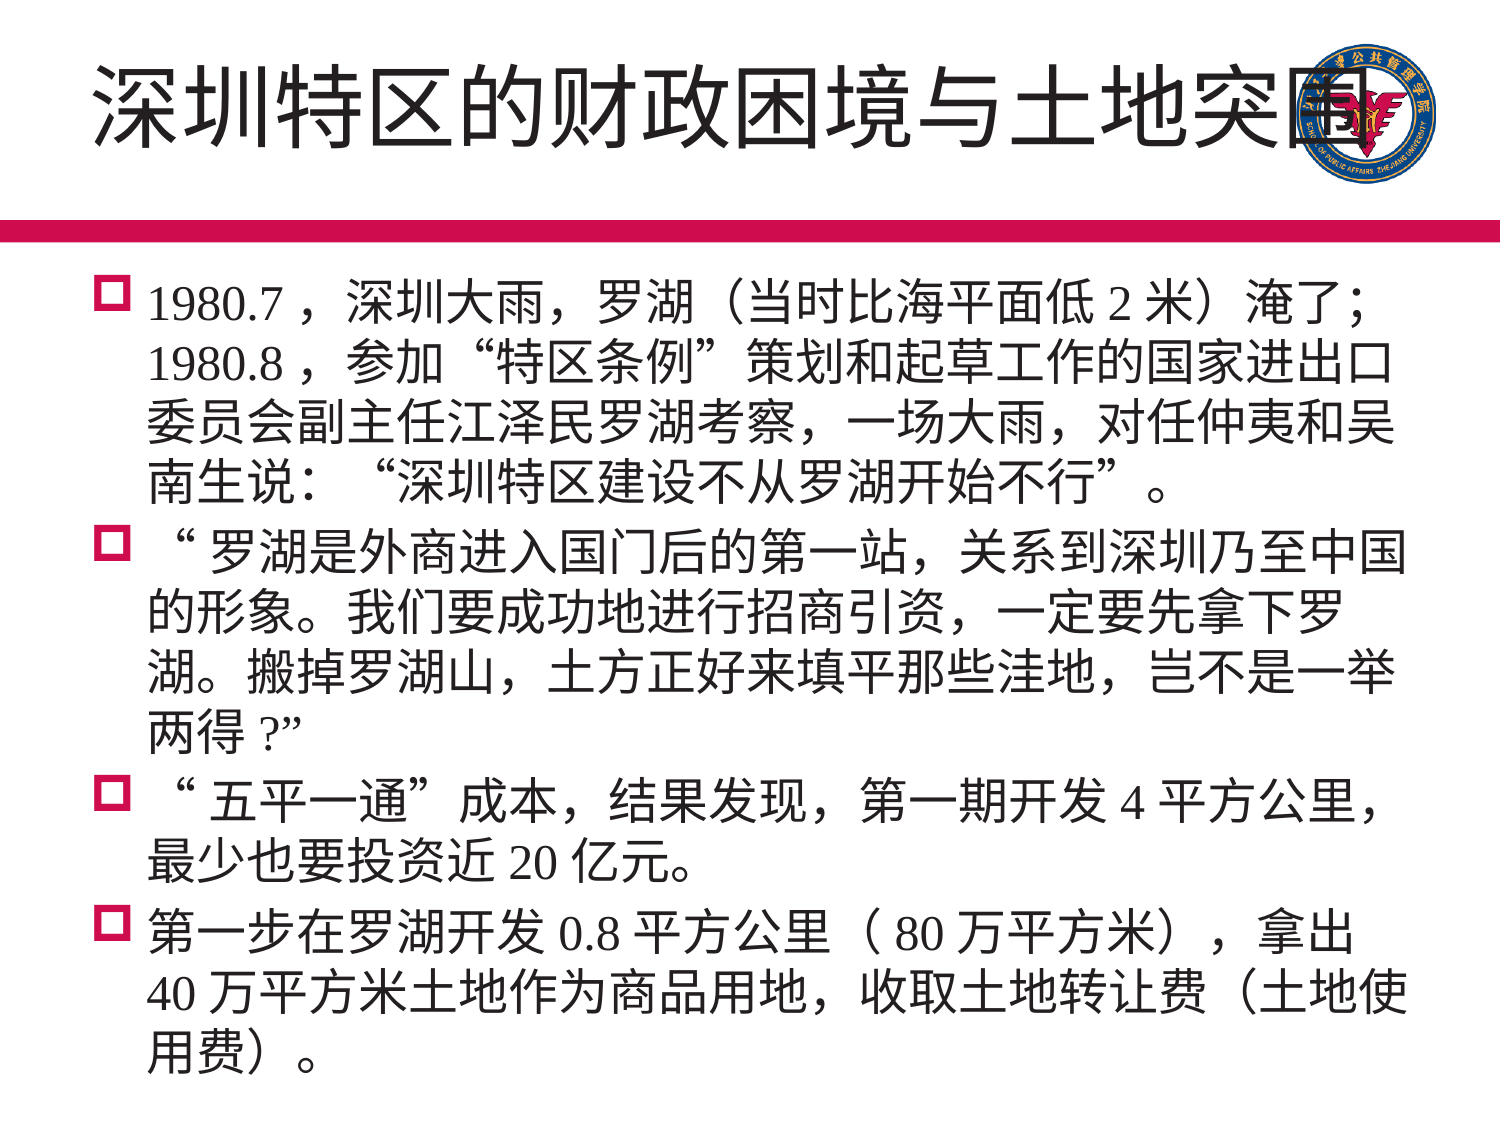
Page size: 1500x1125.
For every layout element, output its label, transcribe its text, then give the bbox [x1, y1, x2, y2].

list 1980.7，深圳大雨，罗湖（当时比海平面低2米）淹了；1980.8，参加“特区条例”策划和起草工作的国家进出口委员会副主任江泽民罗湖考察，一场大雨，对任仲夷和吴南生说：“深圳特区建设不从罗湖开始不行”。 “罗湖是外商进入国门后的第一站，关系到深圳乃至中国的形象。我们要成功地进行招商引资，一定要先拿下罗湖。搬掉罗湖山，土方正好来填平那些洼地，岂不是一举两得?” “五平一通”成本，结果发现，第一期开发4平方公里，最少也要投资近20亿元。 第一步在罗湖开发0.8平方公里（80万平方米），拿出40万平方米土地作为商品用地，收取土地转让费（土地使用费）。 [74, 262, 1426, 1006]
picture [1425, 43, 1436, 185]
title 深圳特区的财政困境与土地突围 [75, 42, 1425, 186]
